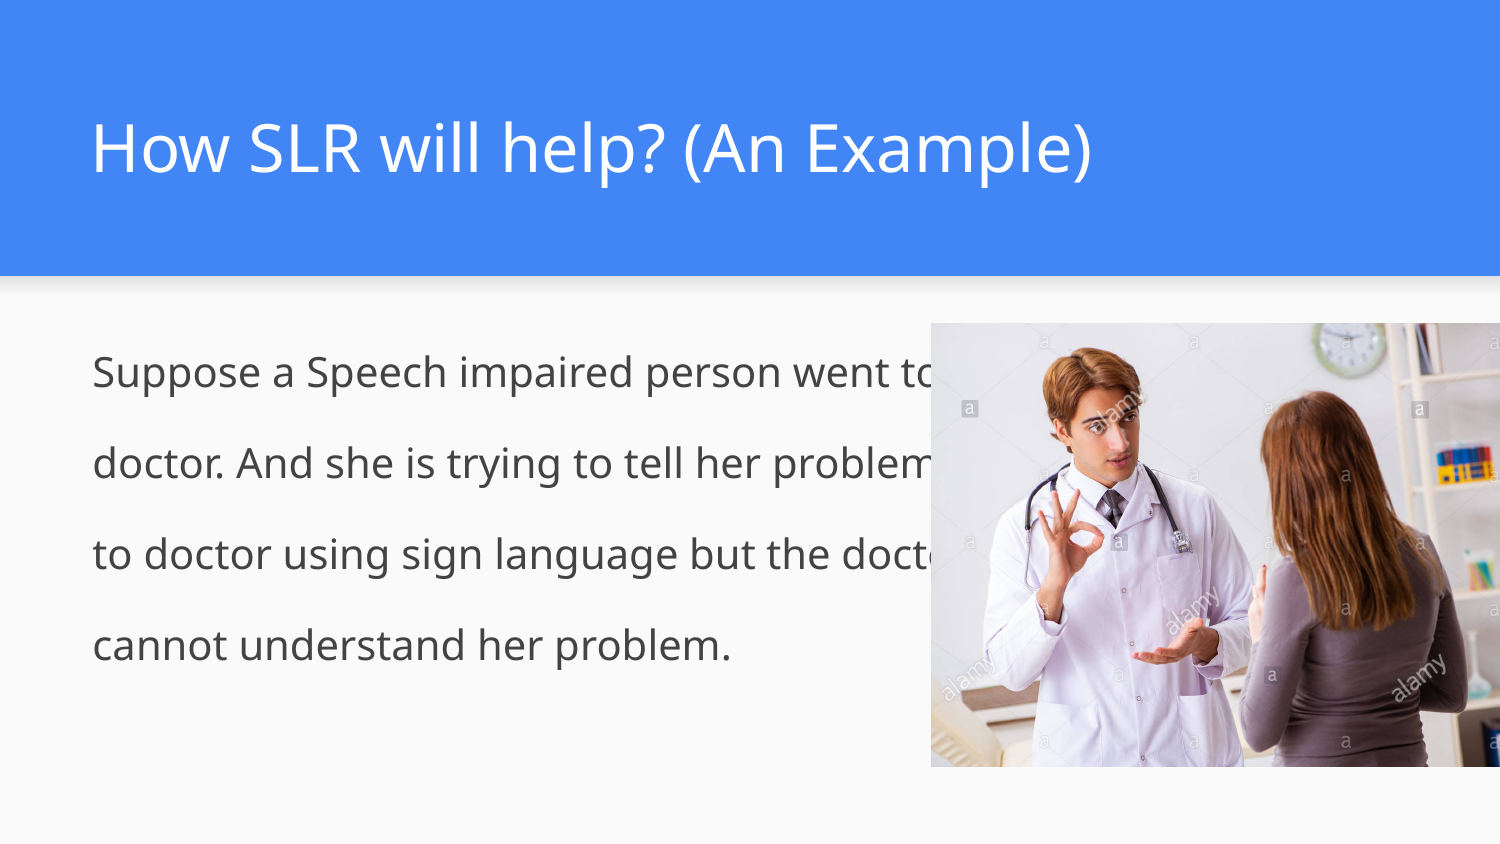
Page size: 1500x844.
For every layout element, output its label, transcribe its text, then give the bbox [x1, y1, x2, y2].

title How SLR will help? (An Example) [75, 74, 1425, 201]
list Suppose a Speech impaired person went to doctor. And she is trying to tell her problem to doctor using sign language but the doctor cannot understand her problem. [77, 323, 1427, 811]
picture [930, 323, 1500, 767]
